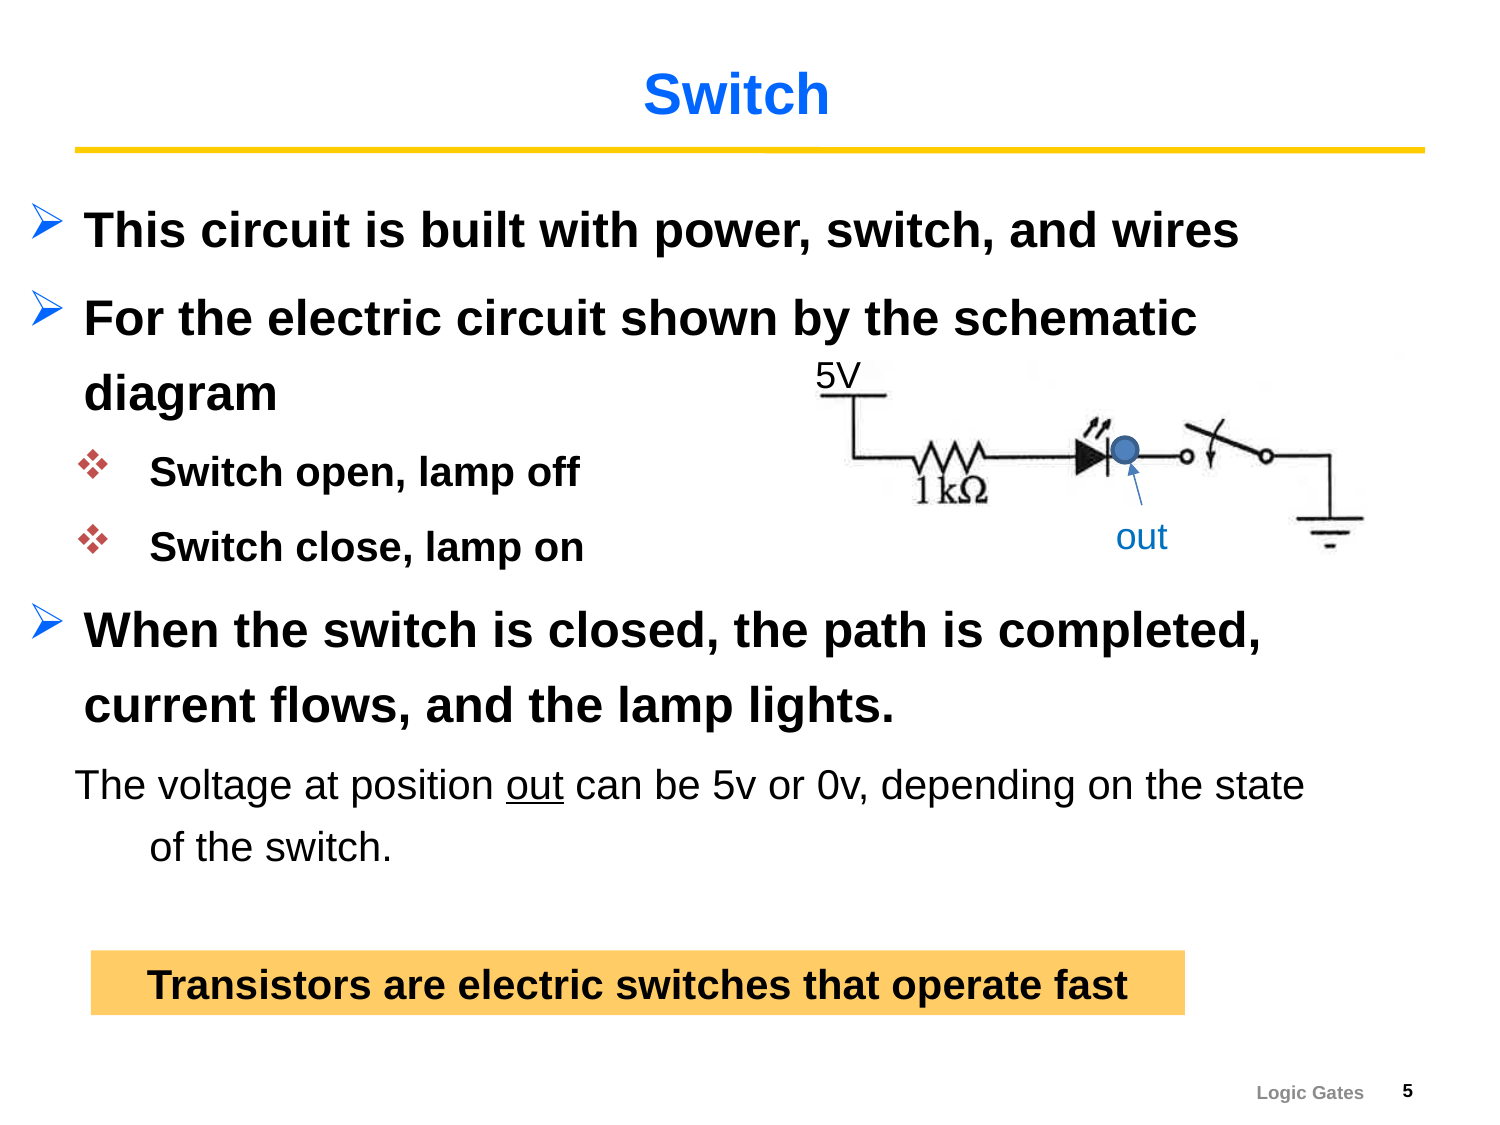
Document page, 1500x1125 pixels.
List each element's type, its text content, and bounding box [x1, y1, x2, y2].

footer Logic Gates [904, 1064, 1380, 1120]
slide_number 5 [1387, 1062, 1463, 1118]
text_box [1130, 462, 1143, 506]
text_box 5V [800, 343, 877, 348]
title Switch [24, 45, 1450, 138]
text_box Transistors are electric switches that operate fast [90, 950, 1185, 1016]
picture [772, 350, 1500, 567]
list This circuit is built with power, switch, and wires For the electric circuit shown by the schematic diagram Switch open, lamp off Switch close, lamp on When the switch is closed, the path is completed, current flows, and the lamp lights. The voltage at position out can be 5v or 0v, depending on the state of the switch. [10, 173, 1334, 815]
